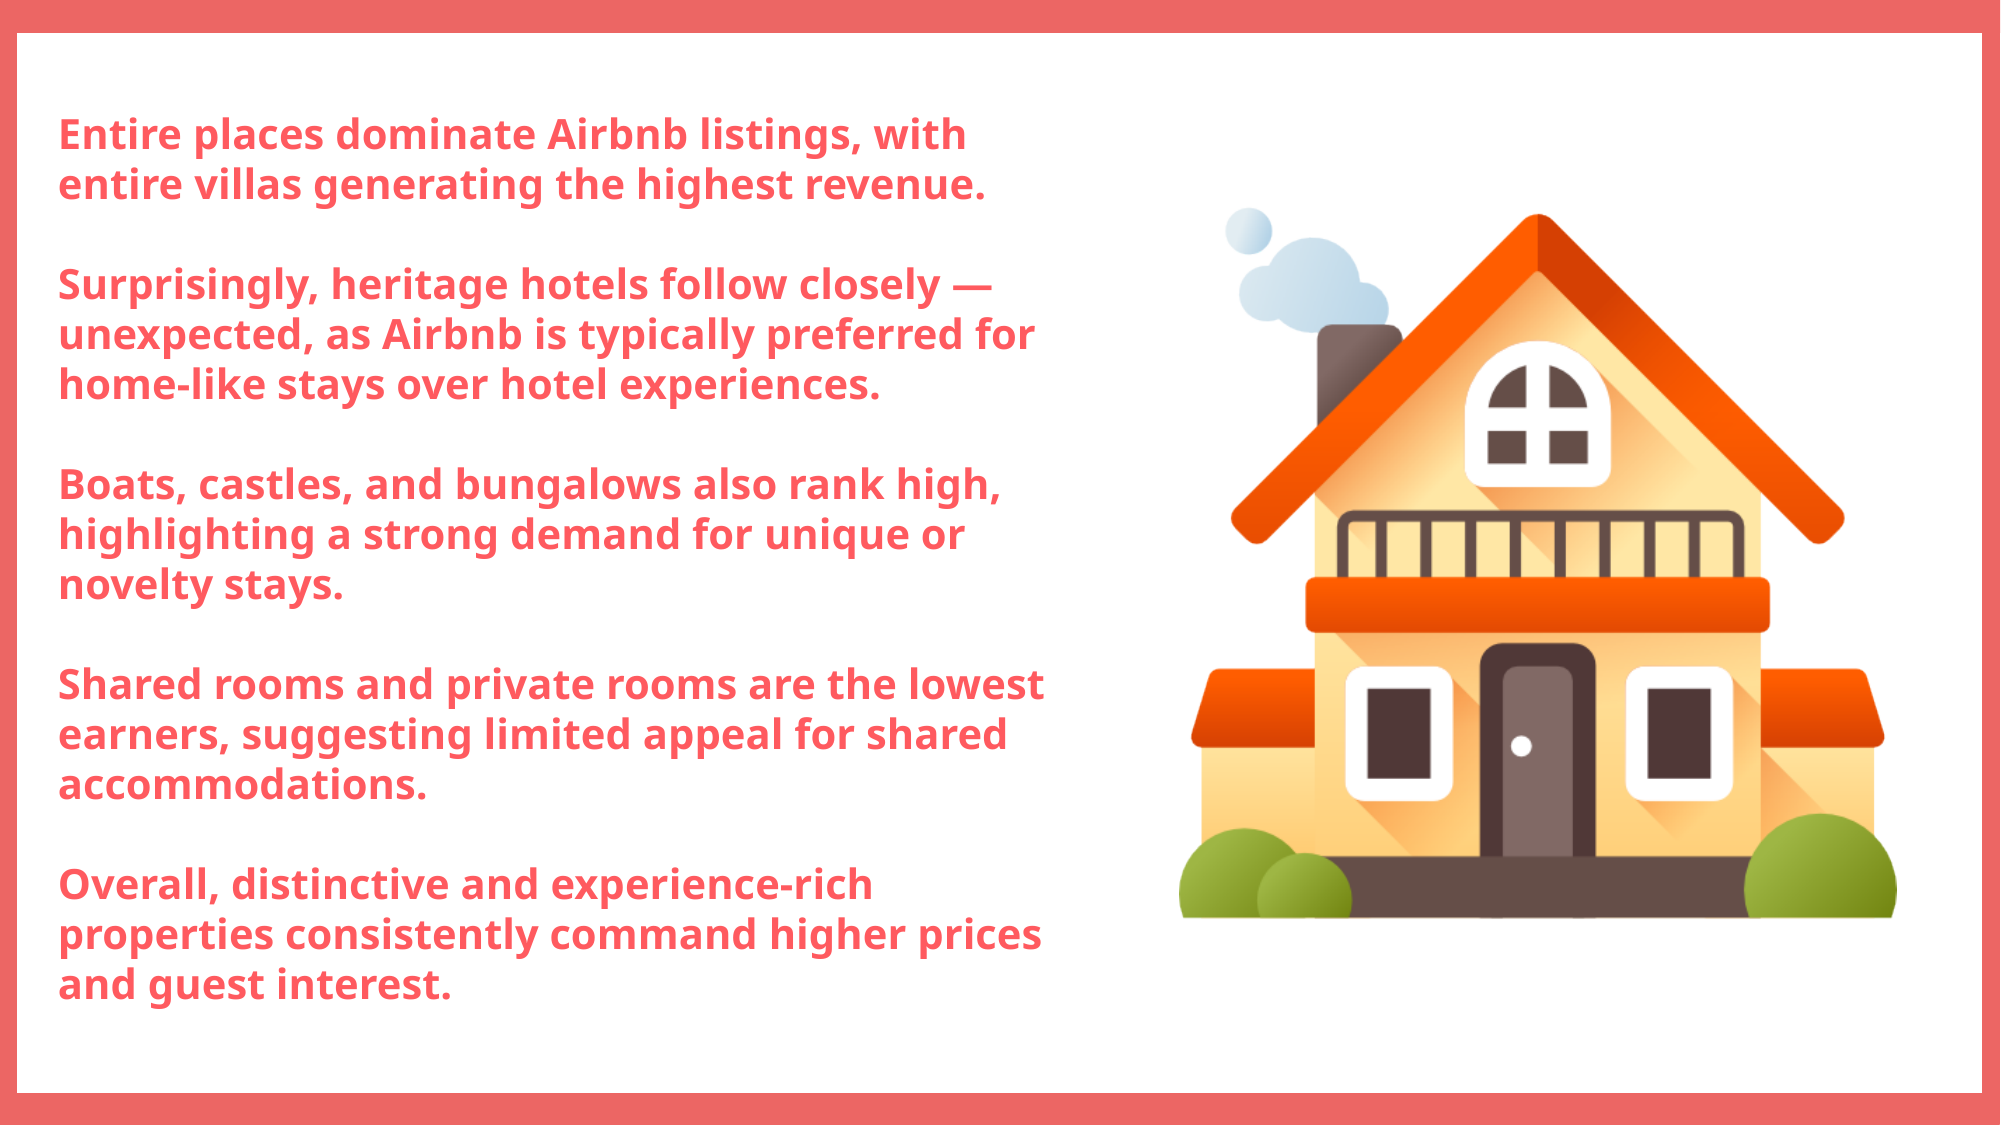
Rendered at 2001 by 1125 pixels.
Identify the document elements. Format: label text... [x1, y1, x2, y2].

text_box [0, 1093, 2000, 1125]
text_box Entire places dominate Airbnb listings, with entire villas generating the highest revenue. Surprisingly, heritage hotels follow closely — unexpected, as Airbnb is typically preferred for home-like stays over hotel experiences. Boats, castles, and bungalows also rank high, highlighting a strong demand for unique or novelty stays. Shared rooms and private rooms are the lowest earners, suggesting limited appeal for shared accommodations. Overall, distinctive and experience-rich properties consistently command higher prices and guest interest. [43, 100, 1094, 1016]
text_box [0, 34, 18, 1093]
text_box [1981, 0, 2000, 1093]
text_box [0, 0, 1981, 34]
picture [1179, 204, 1898, 923]
